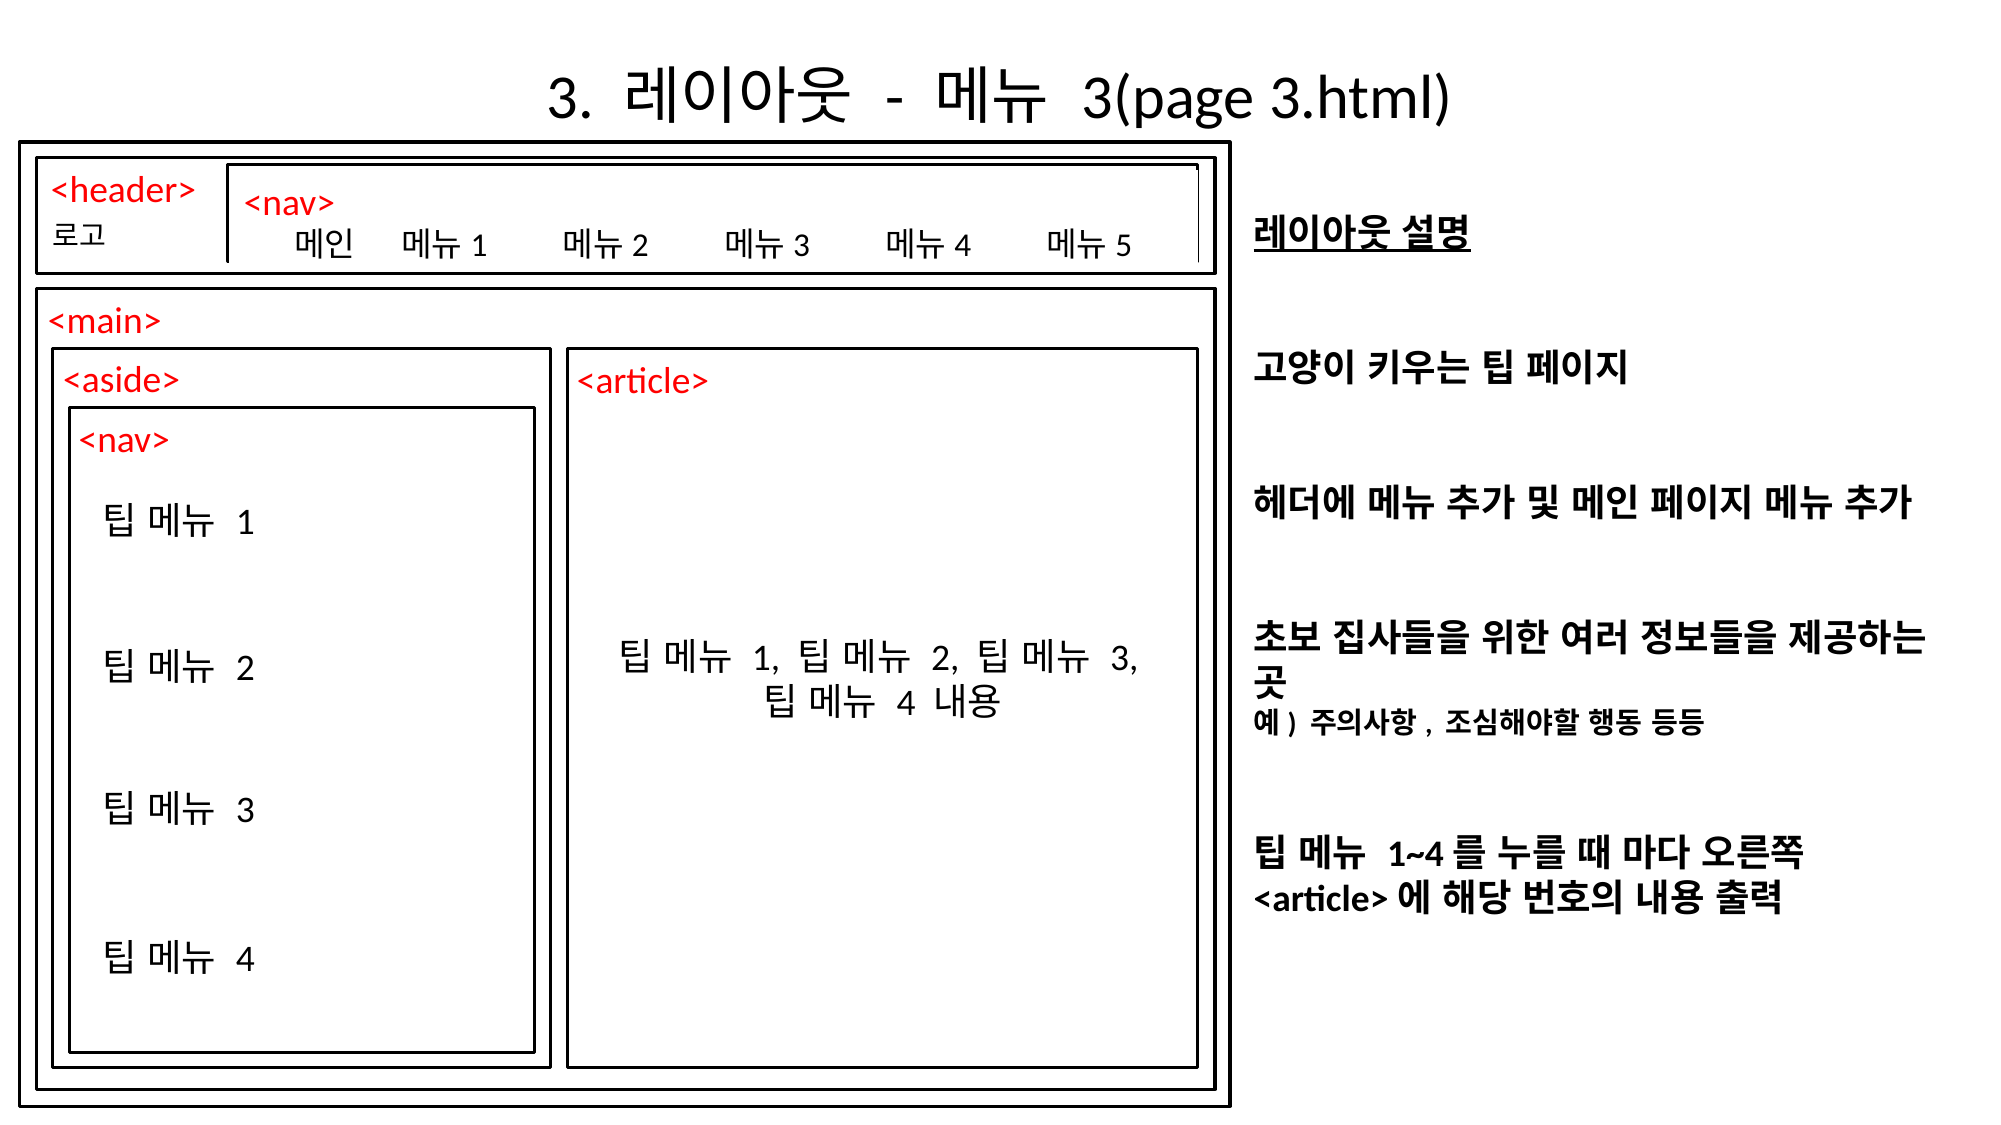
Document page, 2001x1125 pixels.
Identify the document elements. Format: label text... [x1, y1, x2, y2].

title 3. 레이아웃 - 메뉴 3(page 3.html) [99, 0, 1900, 188]
text_box <aside> [0, 348, 210, 408]
text_box [35, 287, 1217, 1091]
text_box 로고 [37, 201, 1238, 307]
text_box 팁 메뉴 2 [87, 635, 516, 695]
text_box <nav> 메인 메뉴1 메뉴2 메뉴3 메뉴4 메뉴5 [229, 170, 1198, 271]
text_box <nav> [19, 407, 230, 468]
text_box 팁 메뉴 1 [87, 489, 516, 550]
text_box [51, 347, 552, 406]
text_box 팁 메뉴 4 [87, 926, 516, 987]
text_box <main> [0, 288, 210, 348]
text_box [51, 409, 552, 1069]
text_box <article> [534, 348, 744, 409]
text_box 팁 메뉴 3 [87, 777, 516, 838]
text_box 팁 메뉴 1, 팁 메뉴 2, 팁 메뉴 3, 팁 메뉴 4 내용 [567, 625, 1198, 821]
text_box [35, 156, 1217, 201]
text_box [18, 140, 1232, 288]
text_box [226, 163, 1199, 263]
text_box [566, 347, 1199, 1069]
text_box [18, 307, 1232, 1108]
text_box 레이아웃 설명 고양이 키우는 팁 페이지 헤더에 메뉴 추가 및 메인 페이지 메뉴 추가 초보 집사들을 위한 여러 정보들을 제공하는 곳 예) 주의사항, 조심해야할 행동 등등 팁 메뉴 1~4를 누를 때 마다 오른쪽 <article>에 해당 번호의 내용 출력 [1238, 201, 1975, 1125]
text_box <header> [19, 157, 228, 218]
text_box [68, 406, 536, 1054]
